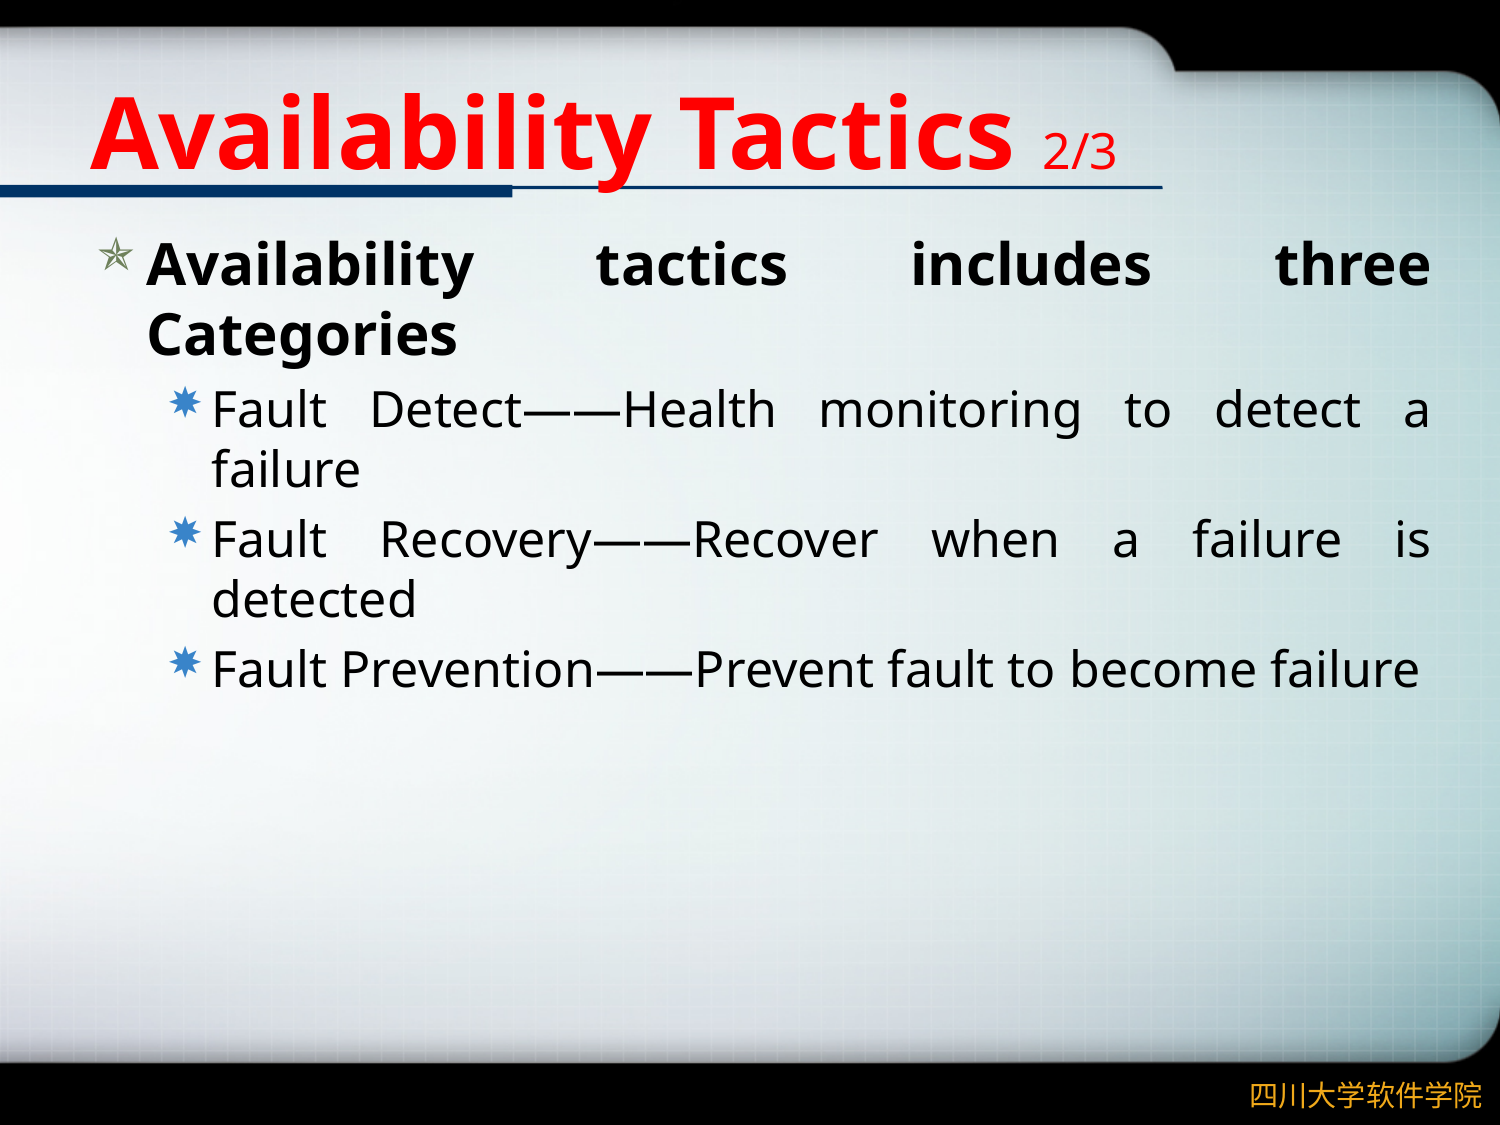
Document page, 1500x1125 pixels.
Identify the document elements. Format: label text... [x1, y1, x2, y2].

picture [0, 0, 1500, 1125]
list Availability tactics includes three Categories Fault Detect——Health monitoring to detect a failure Fault Recovery——Recover when a failure is detected Fault Prevention——Prevent fault to become failure [75, 219, 1447, 1059]
title Availability Tactics 2/3 [75, 78, 1500, 180]
